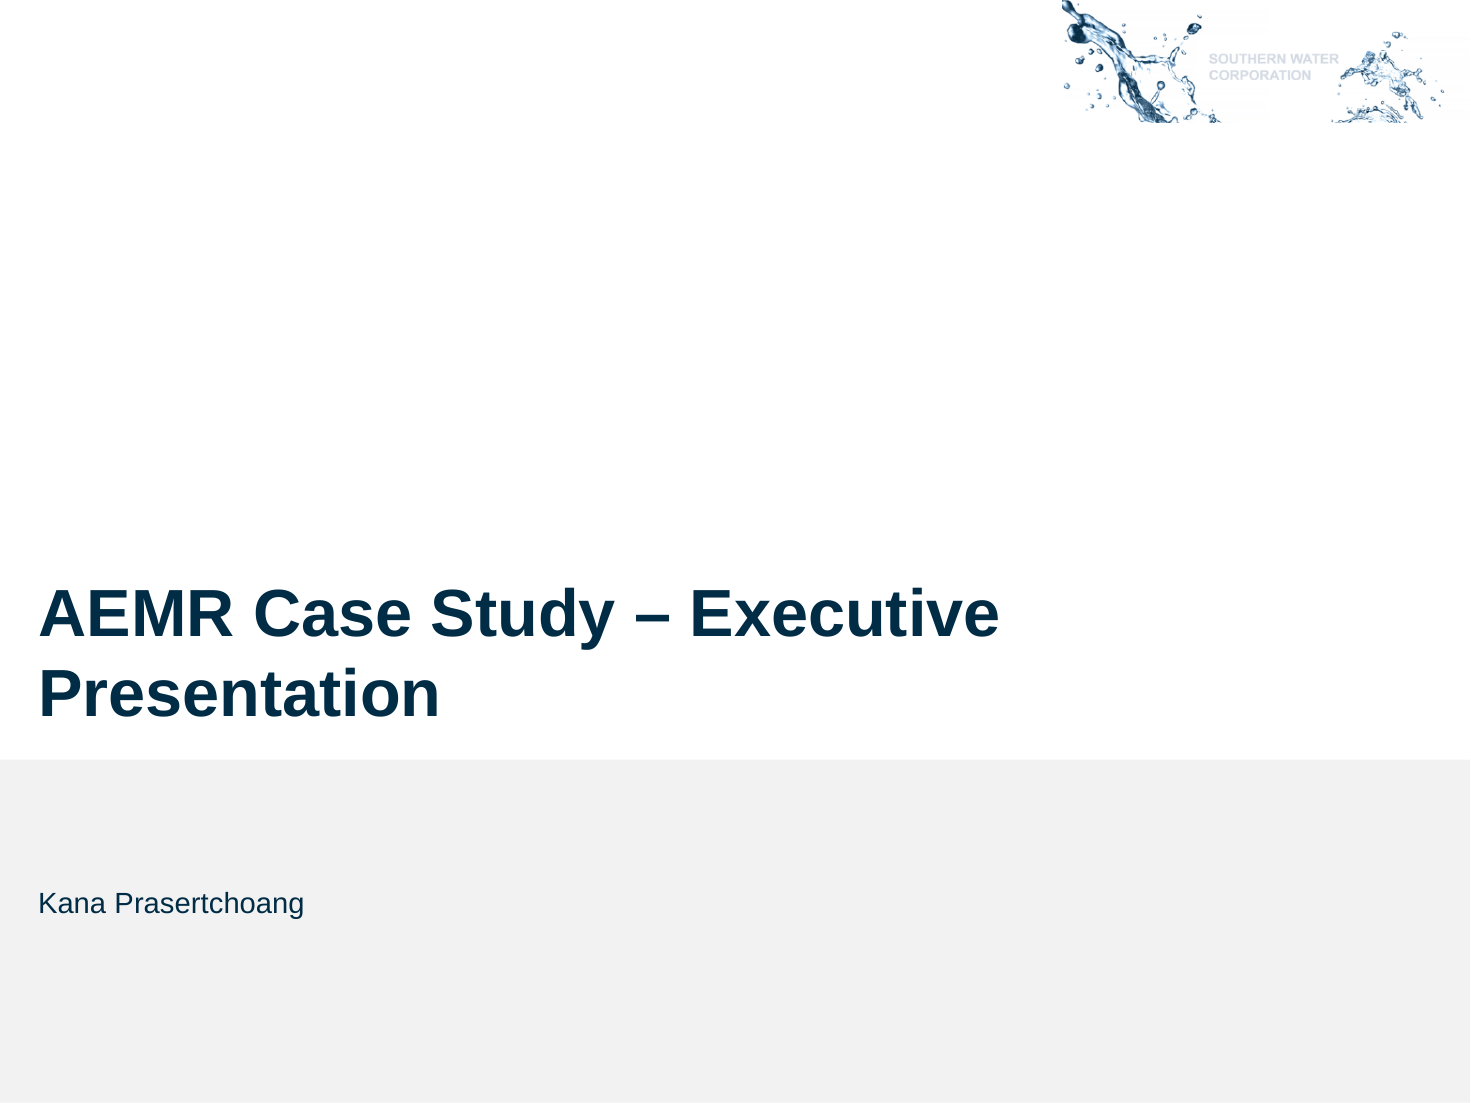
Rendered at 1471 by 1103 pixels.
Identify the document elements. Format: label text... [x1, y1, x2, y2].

title AEMR Case Study – Executive Presentation [38, 570, 1248, 755]
text_box Kana Prasertchoang [38, 884, 848, 920]
picture [1062, 0, 1471, 131]
